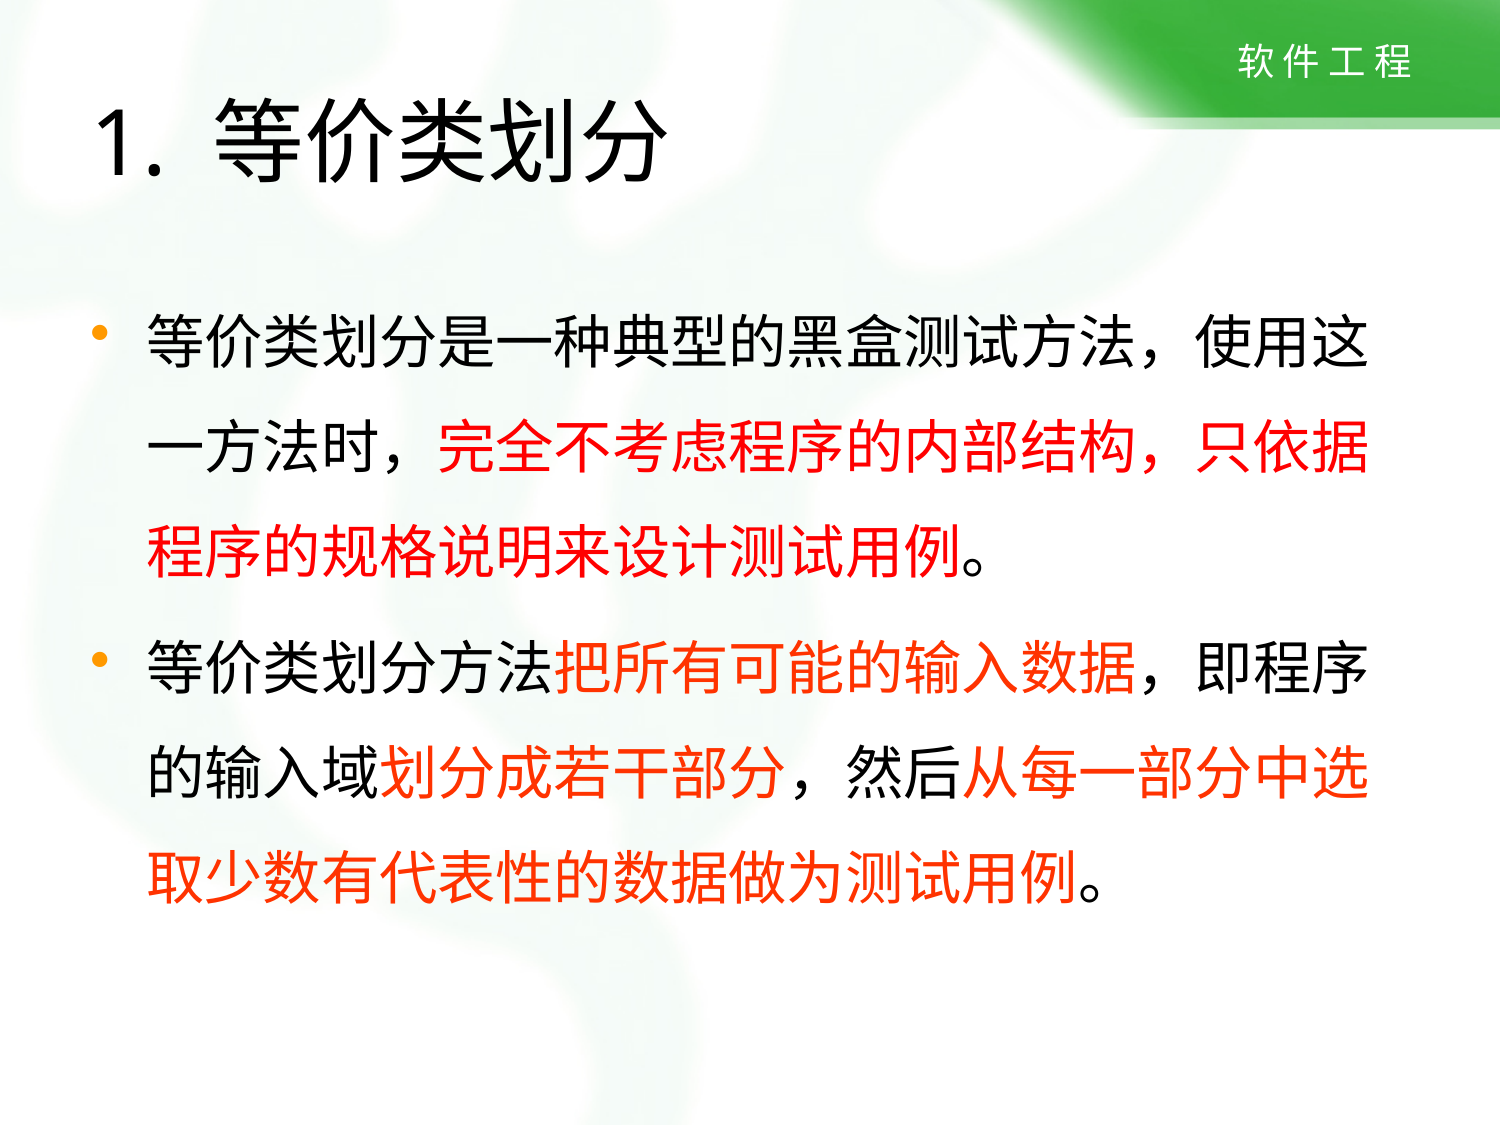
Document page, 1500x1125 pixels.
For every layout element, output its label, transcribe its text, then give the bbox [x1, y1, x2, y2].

picture [0, 0, 1500, 1125]
title 1. 等价类划分 [75, 45, 1425, 233]
list 等价类划分是一种典型的黑盒测试方法，使用这一方法时，完全不考虑程序的内部结构，只依据程序的规格说明来设计测试用例。 等价类划分方法把所有可能的输入数据，即程序的输入域划分成若干部分，然后从每一部分中选取少数有代表性的数据做为测试用例。 [75, 262, 1425, 1005]
